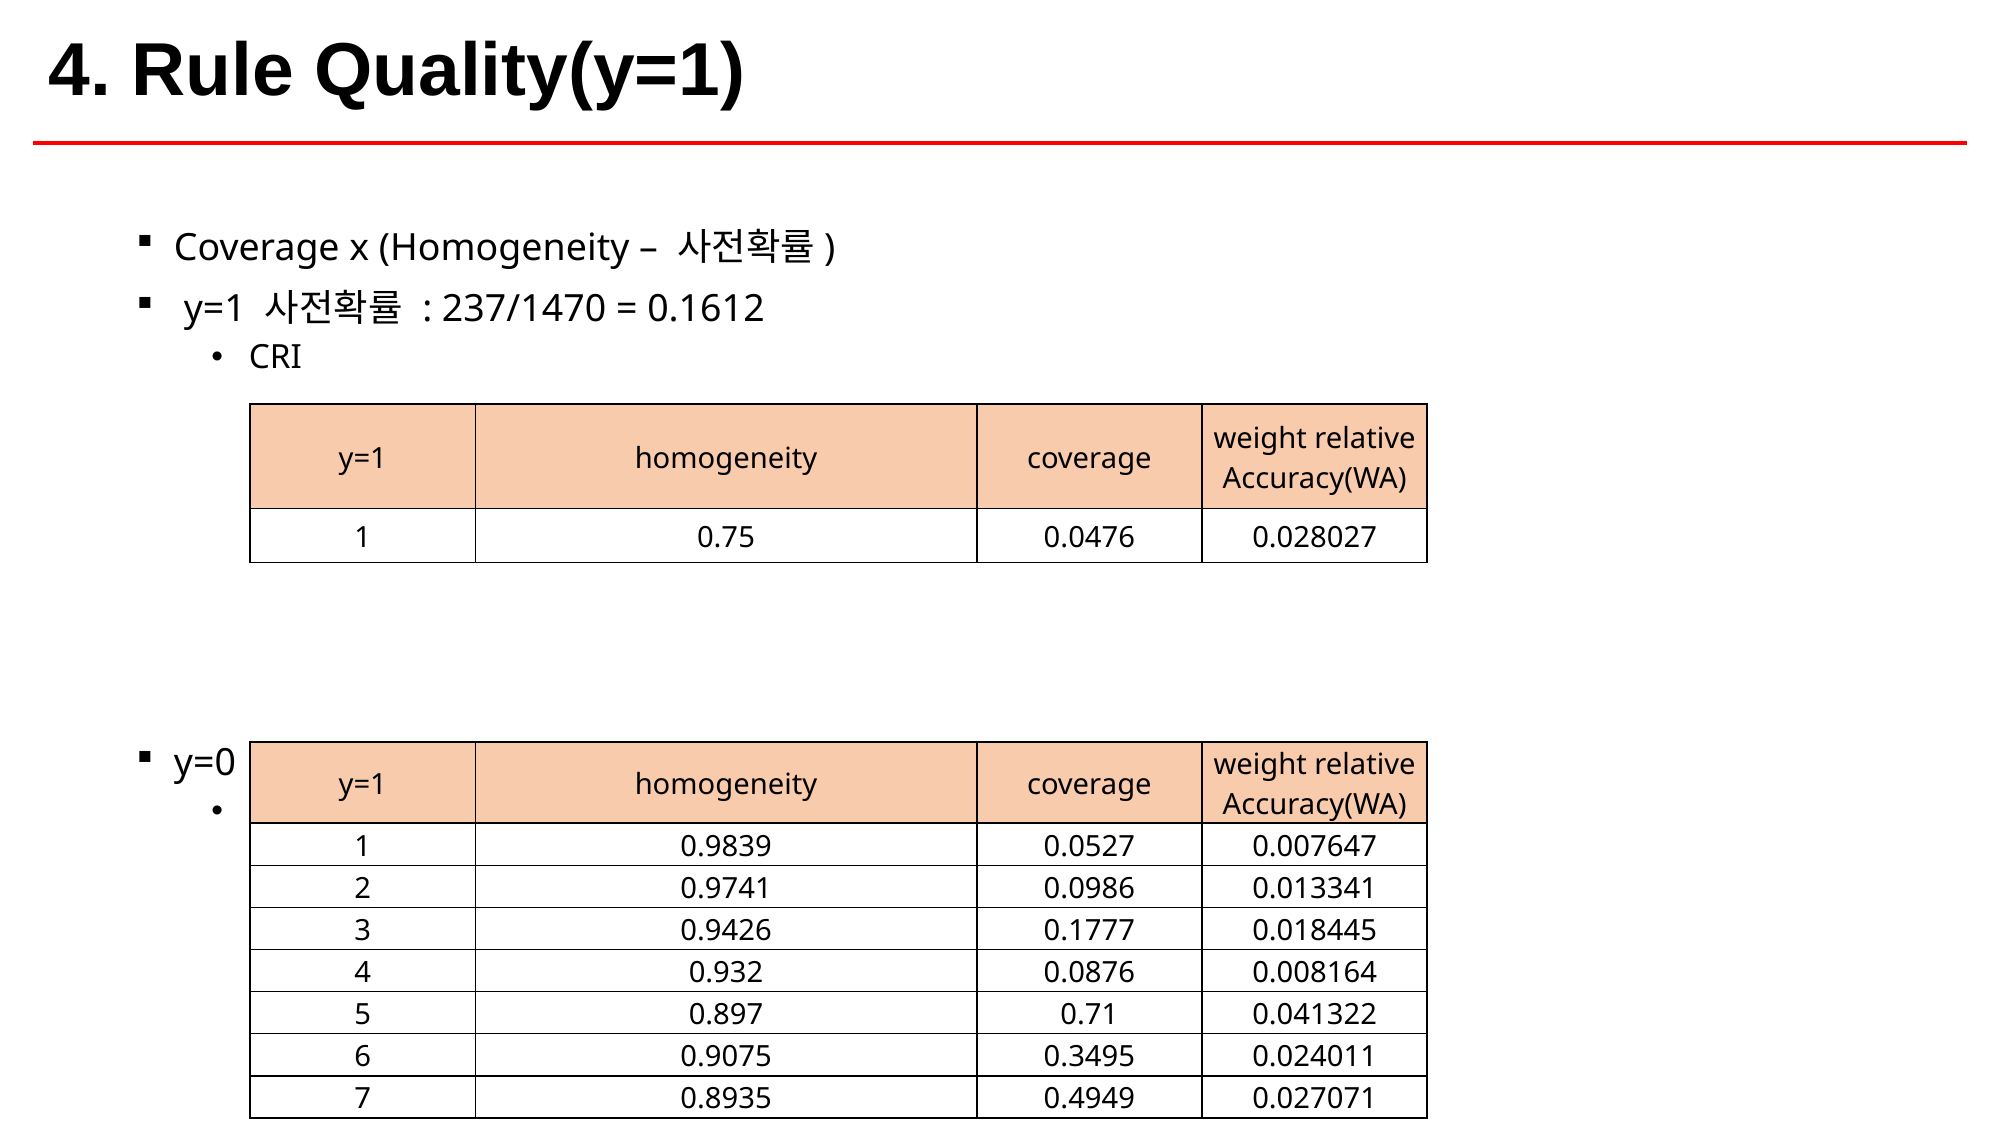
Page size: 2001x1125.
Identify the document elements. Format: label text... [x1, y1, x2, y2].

table_cell 0.9075 [476, 1034, 976, 1075]
table_cell 0.0527 [978, 824, 1201, 865]
table_cell 0.75 [476, 509, 976, 562]
table_header coverage [978, 743, 1201, 822]
table_cell 0.9426 [476, 908, 976, 949]
table_cell 0.028027 [1203, 509, 1426, 562]
list Coverage x (Homogeneity – 사전확률) y=1 사전확률 : 237/1470 = 0.1612 CRI y=0 사전확률 : 1233/1470 = 0.8388 CRI [121, 220, 1879, 935]
table_cell 0.018445 [1203, 908, 1426, 949]
table_cell 6 [251, 1034, 475, 1075]
table_cell 0.0986 [978, 866, 1201, 907]
table_header homogeneity [476, 743, 976, 822]
table_cell 0.4949 [978, 1077, 1201, 1117]
table_cell 0.9741 [476, 866, 976, 907]
table_header y=1 [251, 405, 475, 508]
table_cell 5 [251, 992, 475, 1033]
table_cell 0.8935 [476, 1077, 976, 1117]
table_cell 2 [251, 866, 475, 907]
table_cell 0.0476 [978, 509, 1201, 562]
table_header 4. Rule Quality(y=1) [33, 20, 1967, 141]
table_cell 0.024011 [1203, 1034, 1426, 1075]
table_cell 0.3495 [978, 1034, 1201, 1075]
table_cell 0.008164 [1203, 950, 1426, 991]
table_cell 0.71 [978, 992, 1201, 1033]
table_header weight relative Accuracy(WA) [1203, 405, 1426, 508]
table_header weight relative Accuracy(WA) [1203, 743, 1426, 822]
table_header y=1 [251, 743, 475, 822]
table_cell 0.013341 [1203, 866, 1426, 907]
table_header coverage [978, 405, 1201, 508]
table_cell 0.897 [476, 992, 976, 1033]
table_cell 0.007647 [1203, 824, 1426, 865]
table_cell 4 [251, 950, 475, 991]
table_cell 0.0876 [978, 950, 1201, 991]
table_cell 0.041322 [1203, 992, 1426, 1033]
table_cell 1 [251, 824, 475, 865]
table_cell 0.1777 [978, 908, 1201, 949]
table_cell 7 [251, 1077, 475, 1117]
table_cell 0.932 [476, 950, 976, 991]
table_cell 3 [251, 908, 475, 949]
table_cell 0.027071 [1203, 1077, 1426, 1117]
table_cell 0.9839 [476, 824, 976, 865]
table_cell 1 [251, 509, 475, 562]
table_header homogeneity [476, 405, 976, 508]
